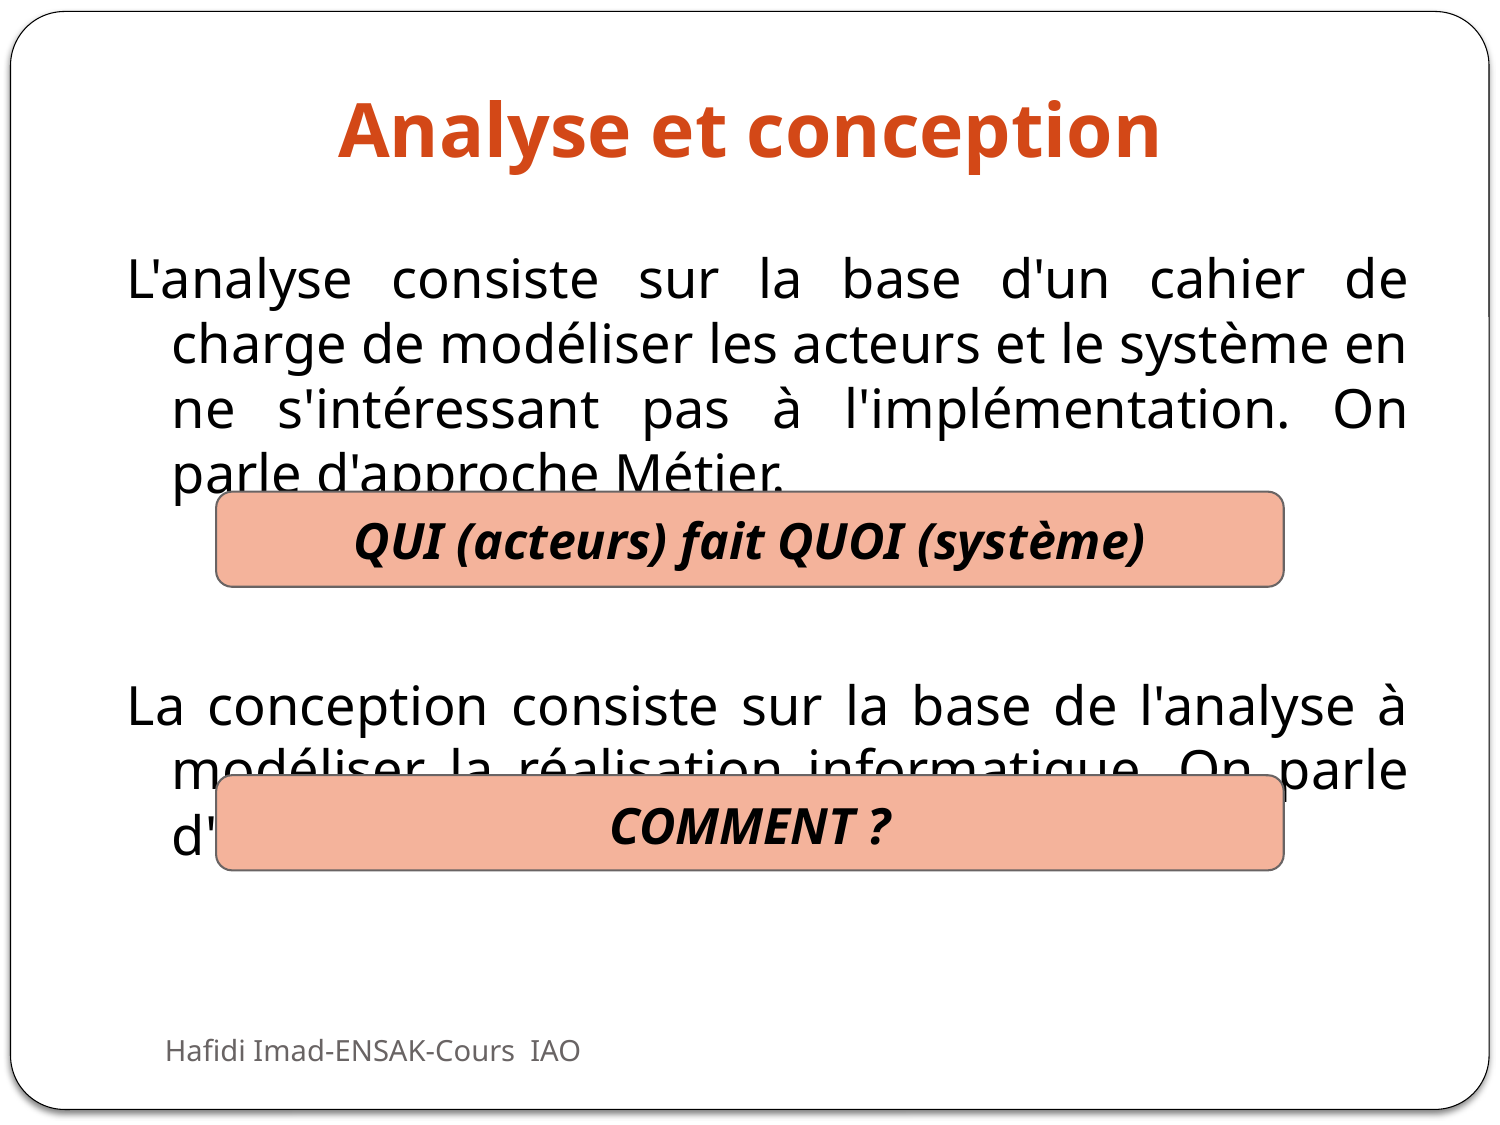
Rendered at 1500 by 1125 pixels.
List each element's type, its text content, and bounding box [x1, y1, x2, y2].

text_box [215, 774, 1285, 872]
text_box QUI (acteurs) fait QUOI (système) [215, 490, 1285, 588]
list L'analyse consiste sur la base d'un cahier de charge de modéliser les acteurs et le système en ne s'intéressant pas à l'implémentation. On parle d'approche Métier. La conception consiste sur la base de l'analyse à modéliser la réalisation informatique. On parle d'approche informatique : [112, 237, 1425, 988]
footer Hafidi Imad-ENSAK-Cours IAO [150, 1012, 800, 1088]
title Analyse et conception [1, 0, 1500, 188]
text_box COMMENT ? [594, 787, 906, 907]
